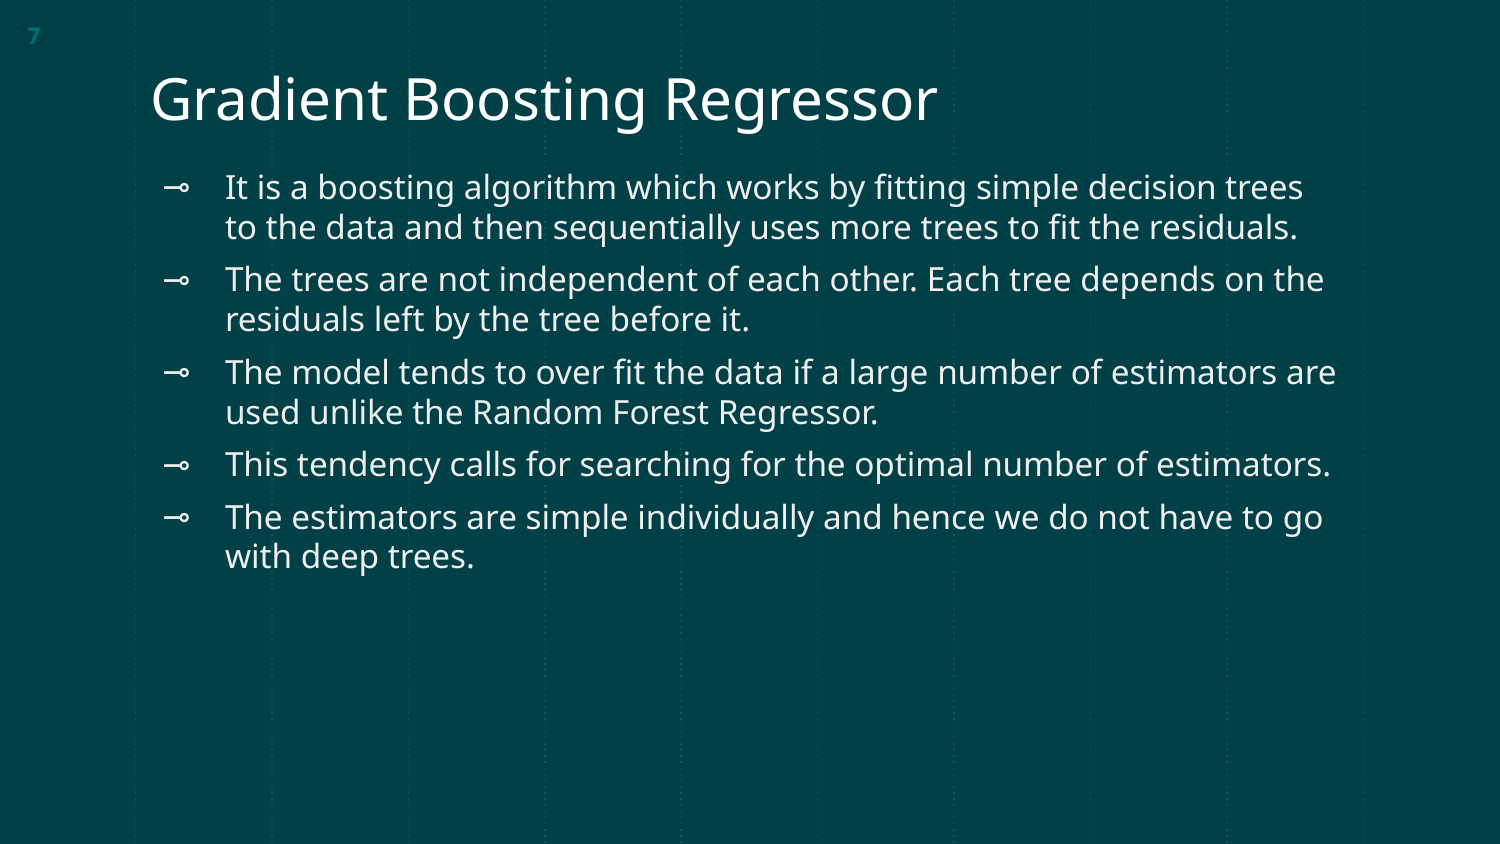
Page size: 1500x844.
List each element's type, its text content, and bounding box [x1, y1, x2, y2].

text_box Gradient Boosting Regressor [134, 30, 983, 147]
slide_number 7 [12, 6, 103, 66]
list It is a boosting algorithm which works by fitting simple decision trees to the data and then sequentially uses more trees to fit the residuals. The trees are not independent of each other. Each tree depends on the residuals left by the tree before it. The model tends to over fit the data if a large number of estimators are used unlike the Random Forest Regressor. This tendency calls for searching for the optimal number of estimators. The estimators are simple individually and hence we do not have to go with deep trees. [135, 151, 1361, 650]
